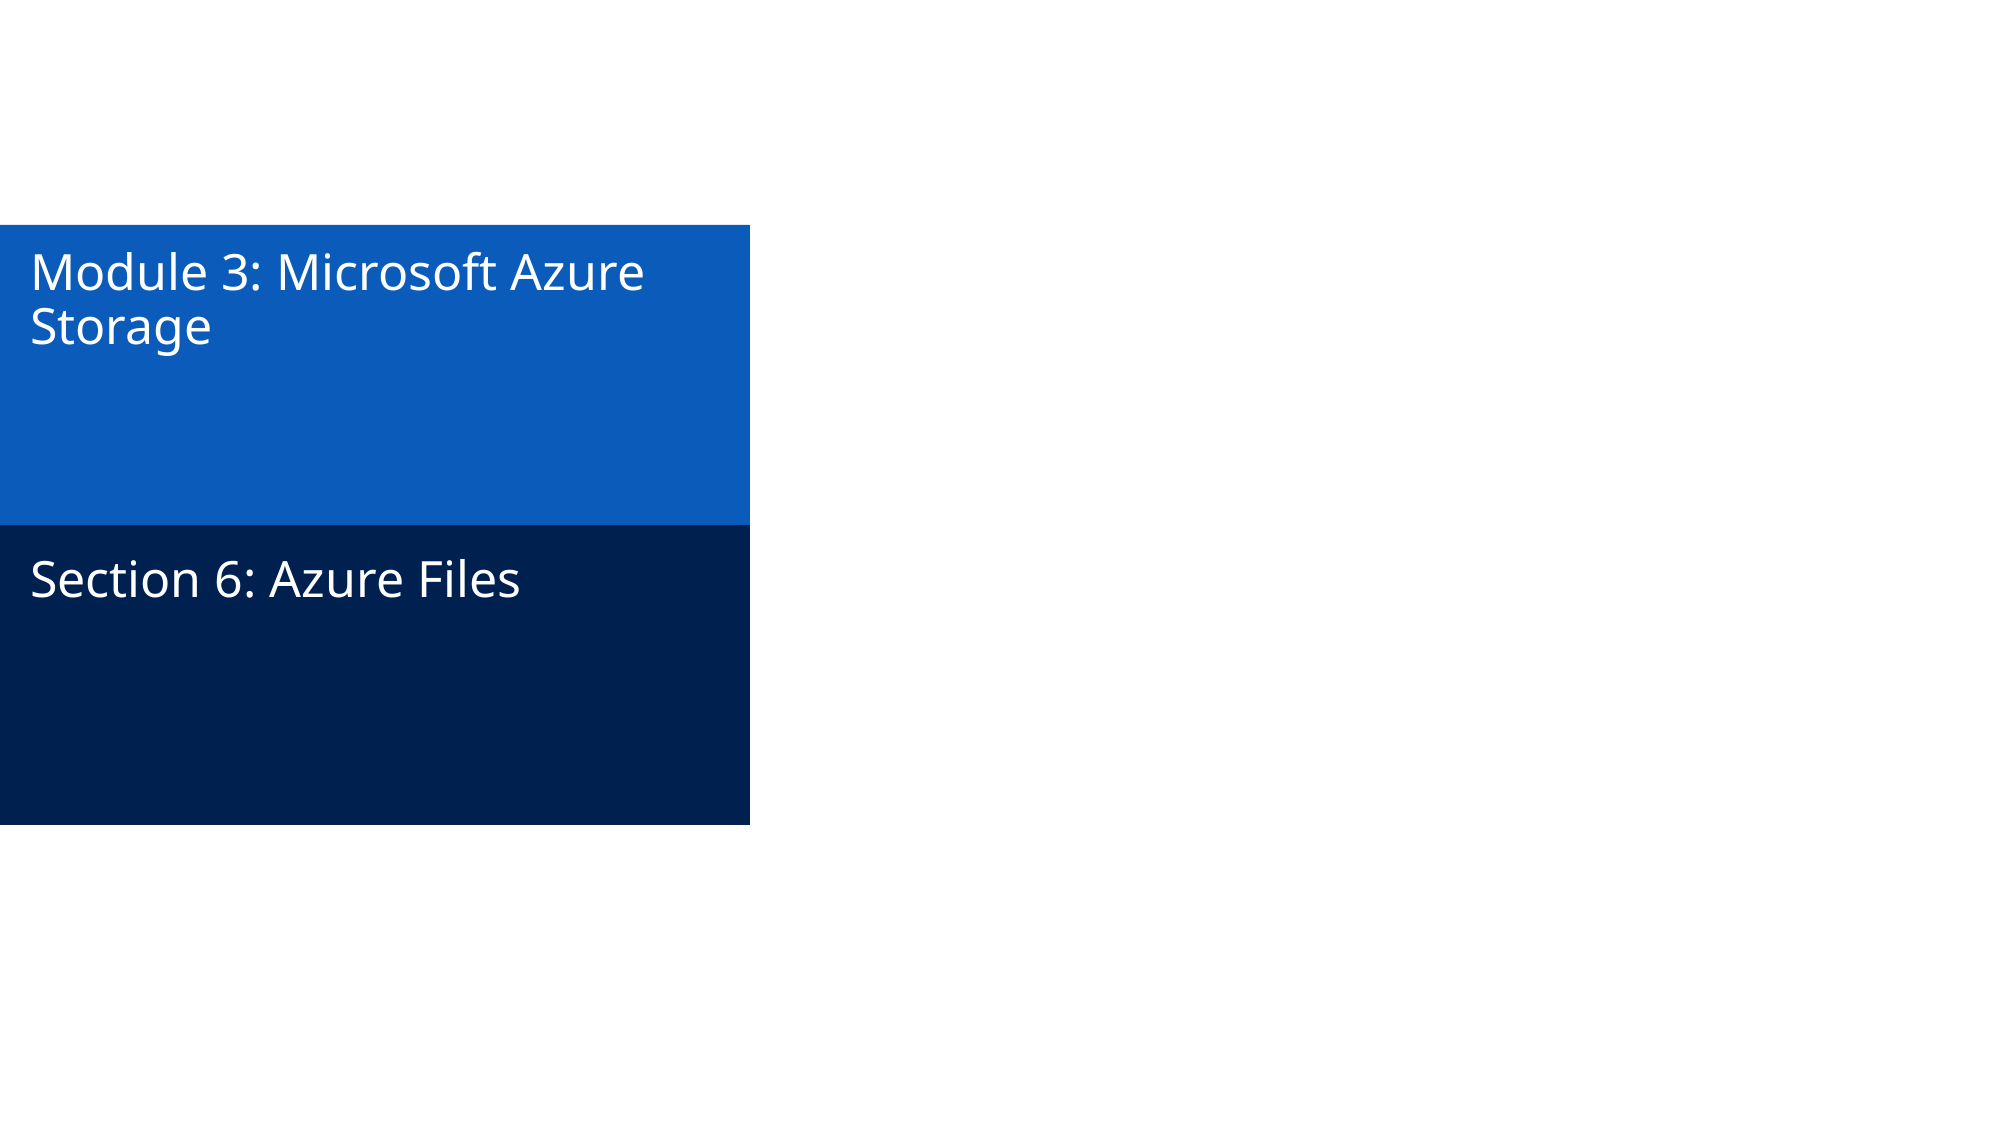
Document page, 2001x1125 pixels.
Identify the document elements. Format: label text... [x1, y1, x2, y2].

title Module 3: Microsoft Azure Storage [0, 224, 750, 525]
list Section 6: Azure Files [0, 525, 750, 825]
